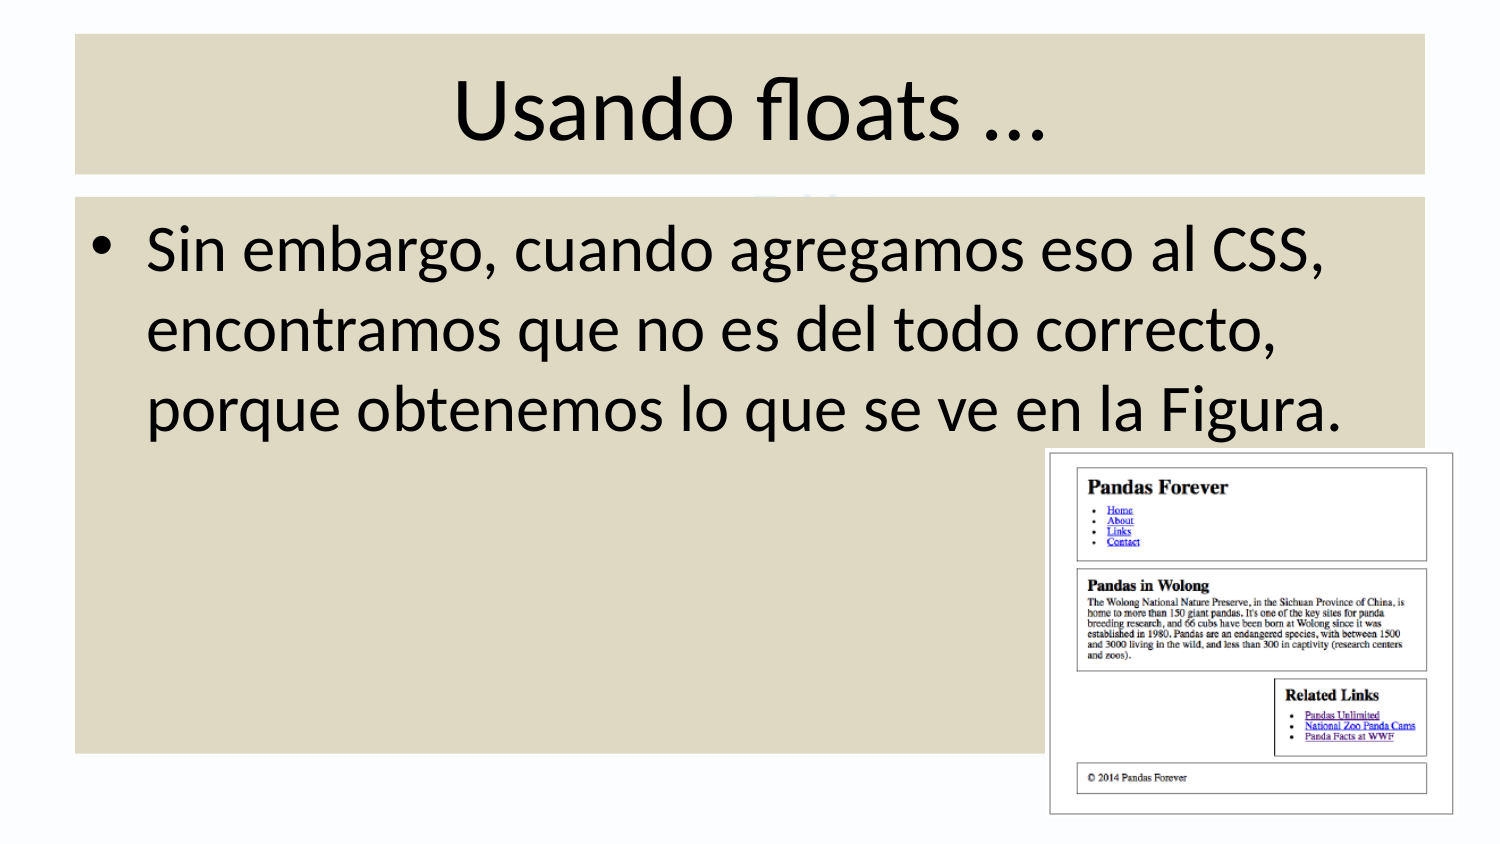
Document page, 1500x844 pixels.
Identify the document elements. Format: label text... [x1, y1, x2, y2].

picture [1045, 448, 1459, 819]
list Sin embargo, cuando agregamos eso al CSS, encontramos que no es del todo correcto, porque obtenemos lo que se ve en la Figura. [75, 196, 1425, 754]
title Usando floats … [75, 33, 1425, 175]
